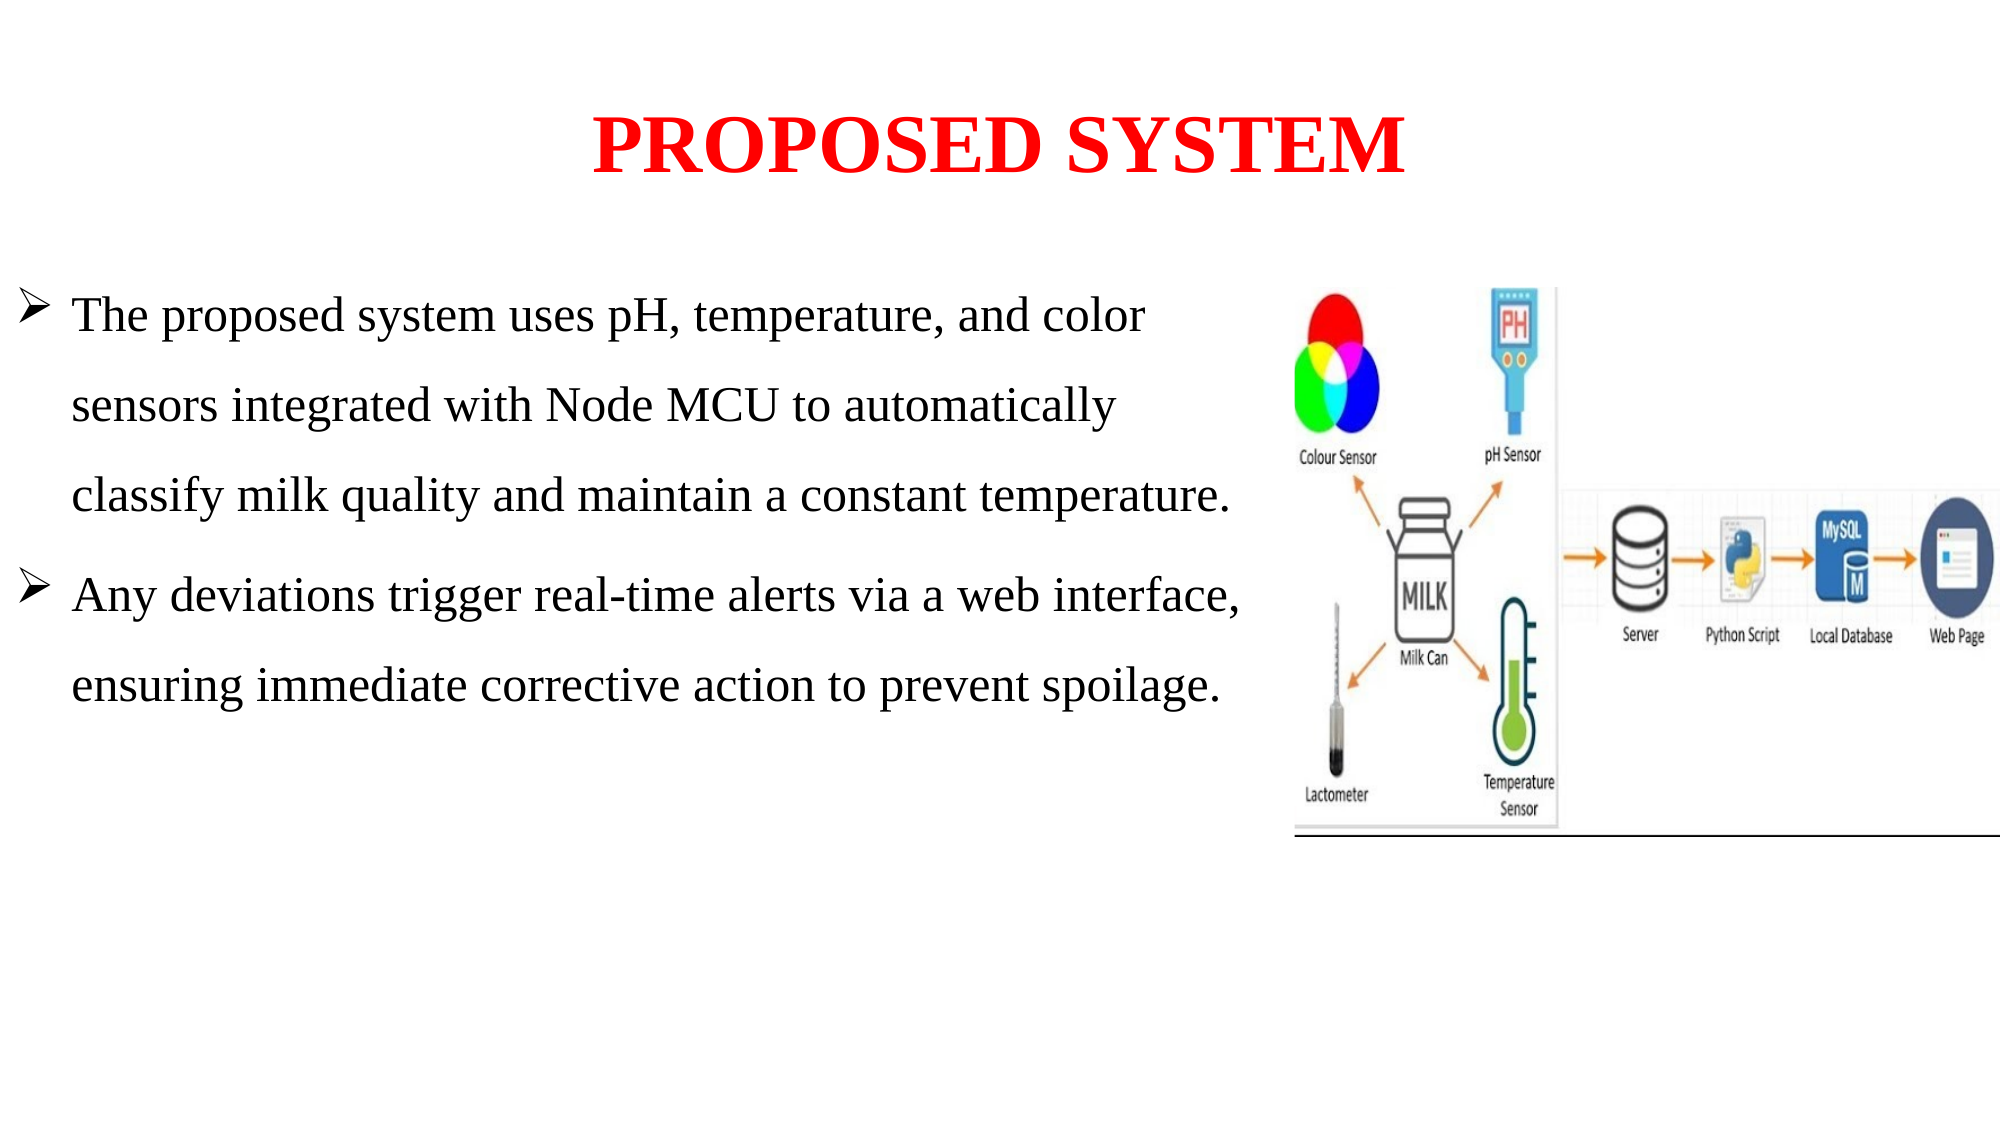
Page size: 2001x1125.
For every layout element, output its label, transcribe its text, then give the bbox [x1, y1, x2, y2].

picture [1294, 287, 2000, 837]
list The proposed system uses pH, temperature, and color sensors integrated with Node MCU to automatically classify milk quality and maintain a constant temperature. Any deviations trigger real-time alerts via a web interface, ensuring immediate corrective action to prevent spoilage. [0, 244, 1289, 987]
title PROPOSED SYSTEM [99, 45, 1900, 233]
